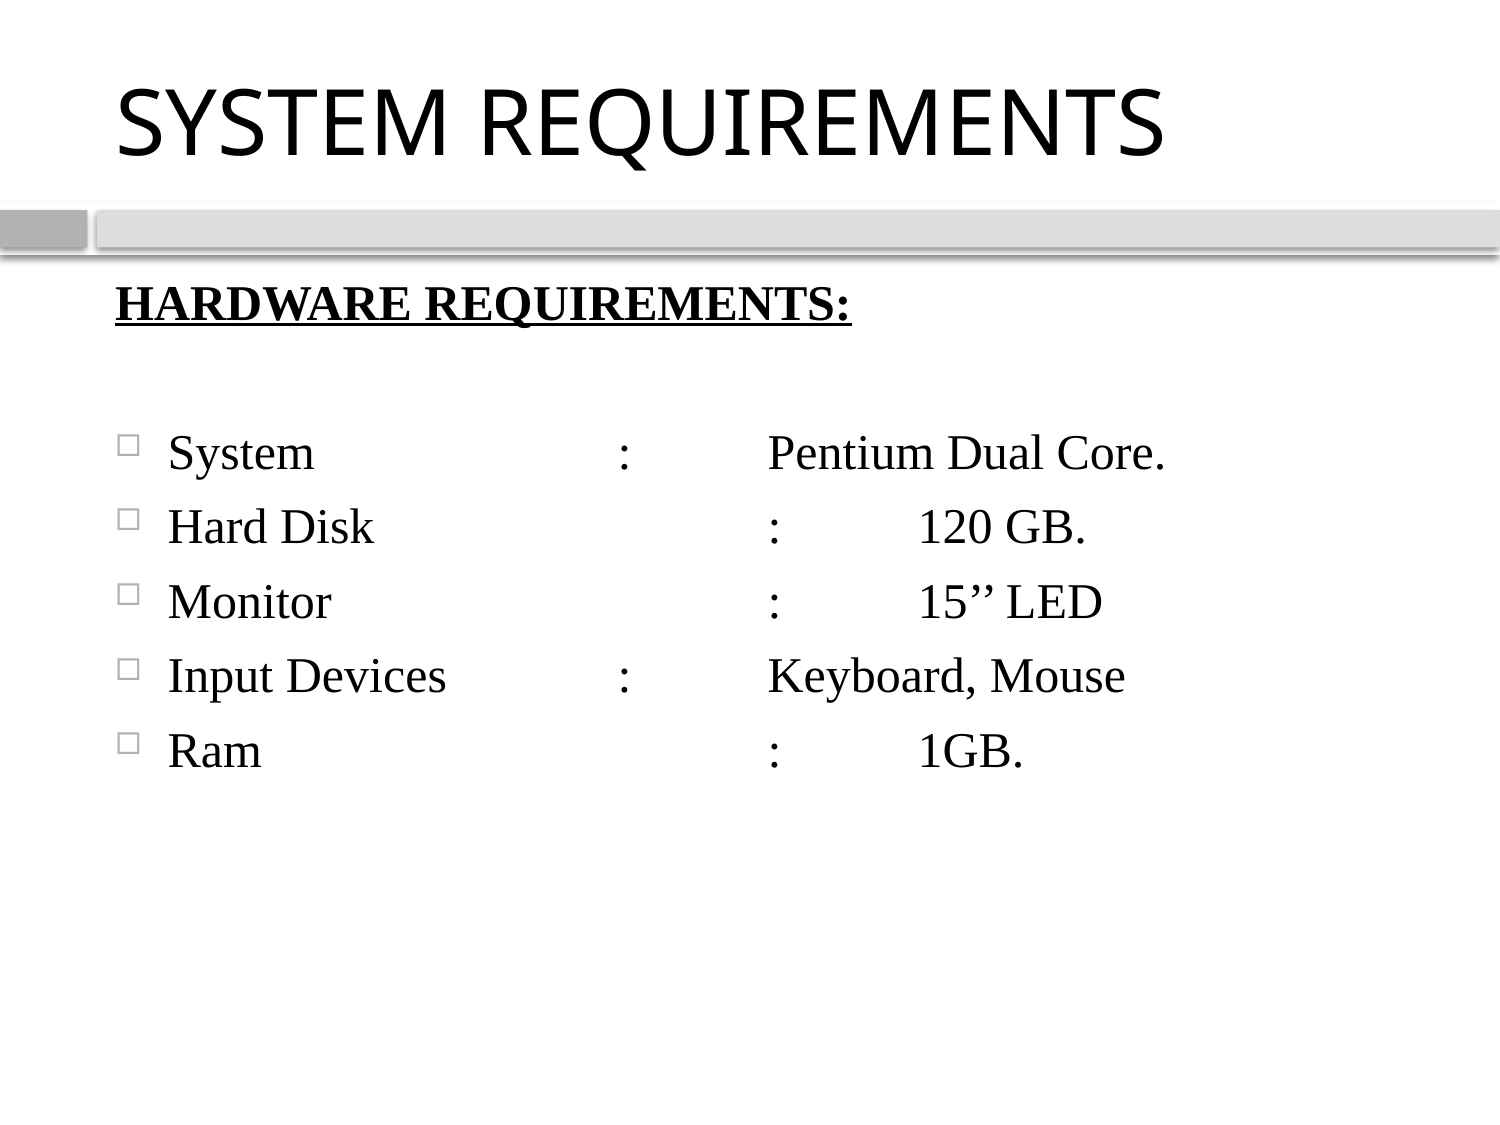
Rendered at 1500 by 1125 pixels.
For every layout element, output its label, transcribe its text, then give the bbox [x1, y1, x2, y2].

title SYSTEM REQUIREMENTS [100, 37, 1438, 200]
list HARDWARE REQUIREMENTS: System : Pentium Dual Core. Hard Disk : 120 GB. Monitor : 15’’ LED Input Devices : Keyboard, Mouse Ram : 1GB. [100, 262, 1438, 1000]
